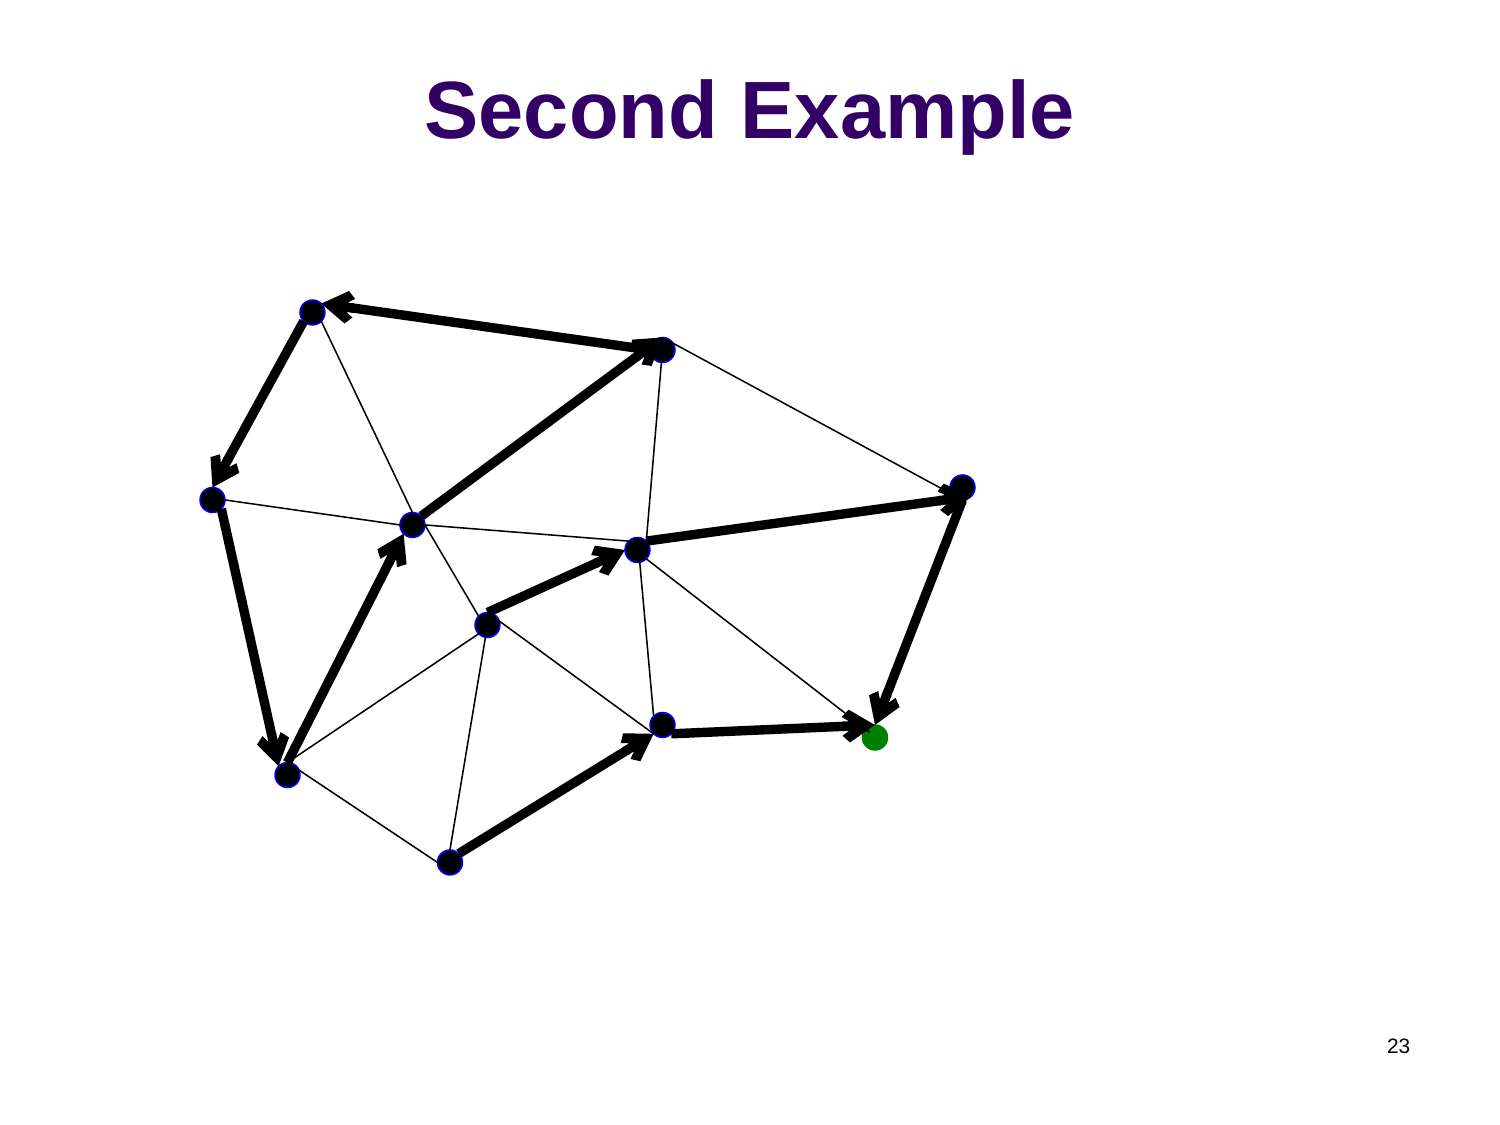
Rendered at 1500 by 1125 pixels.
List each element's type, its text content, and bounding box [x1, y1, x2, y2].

text_box [402, 519, 419, 538]
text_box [658, 558, 869, 733]
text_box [671, 724, 876, 735]
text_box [449, 771, 453, 851]
text_box [863, 735, 888, 751]
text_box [637, 537, 654, 717]
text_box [421, 337, 663, 517]
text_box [221, 531, 279, 767]
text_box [664, 337, 963, 494]
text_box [424, 550, 479, 617]
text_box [400, 512, 424, 536]
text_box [407, 633, 479, 763]
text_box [487, 612, 654, 733]
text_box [646, 496, 972, 542]
slide_number 23 [1074, 1024, 1426, 1101]
text_box [275, 774, 282, 787]
title Second Example [0, 20, 1500, 163]
text_box [439, 851, 463, 875]
text_box [200, 488, 225, 513]
text_box [275, 764, 285, 788]
text_box [476, 612, 485, 624]
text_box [449, 624, 488, 732]
text_box [966, 475, 976, 496]
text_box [212, 320, 304, 488]
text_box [320, 358, 413, 513]
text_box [487, 549, 626, 613]
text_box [321, 303, 651, 351]
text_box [458, 733, 654, 854]
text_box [287, 771, 438, 863]
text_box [424, 526, 629, 542]
text_box [628, 550, 632, 561]
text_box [224, 499, 401, 526]
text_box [287, 533, 404, 763]
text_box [874, 550, 963, 726]
text_box [300, 299, 321, 325]
text_box [625, 538, 636, 563]
